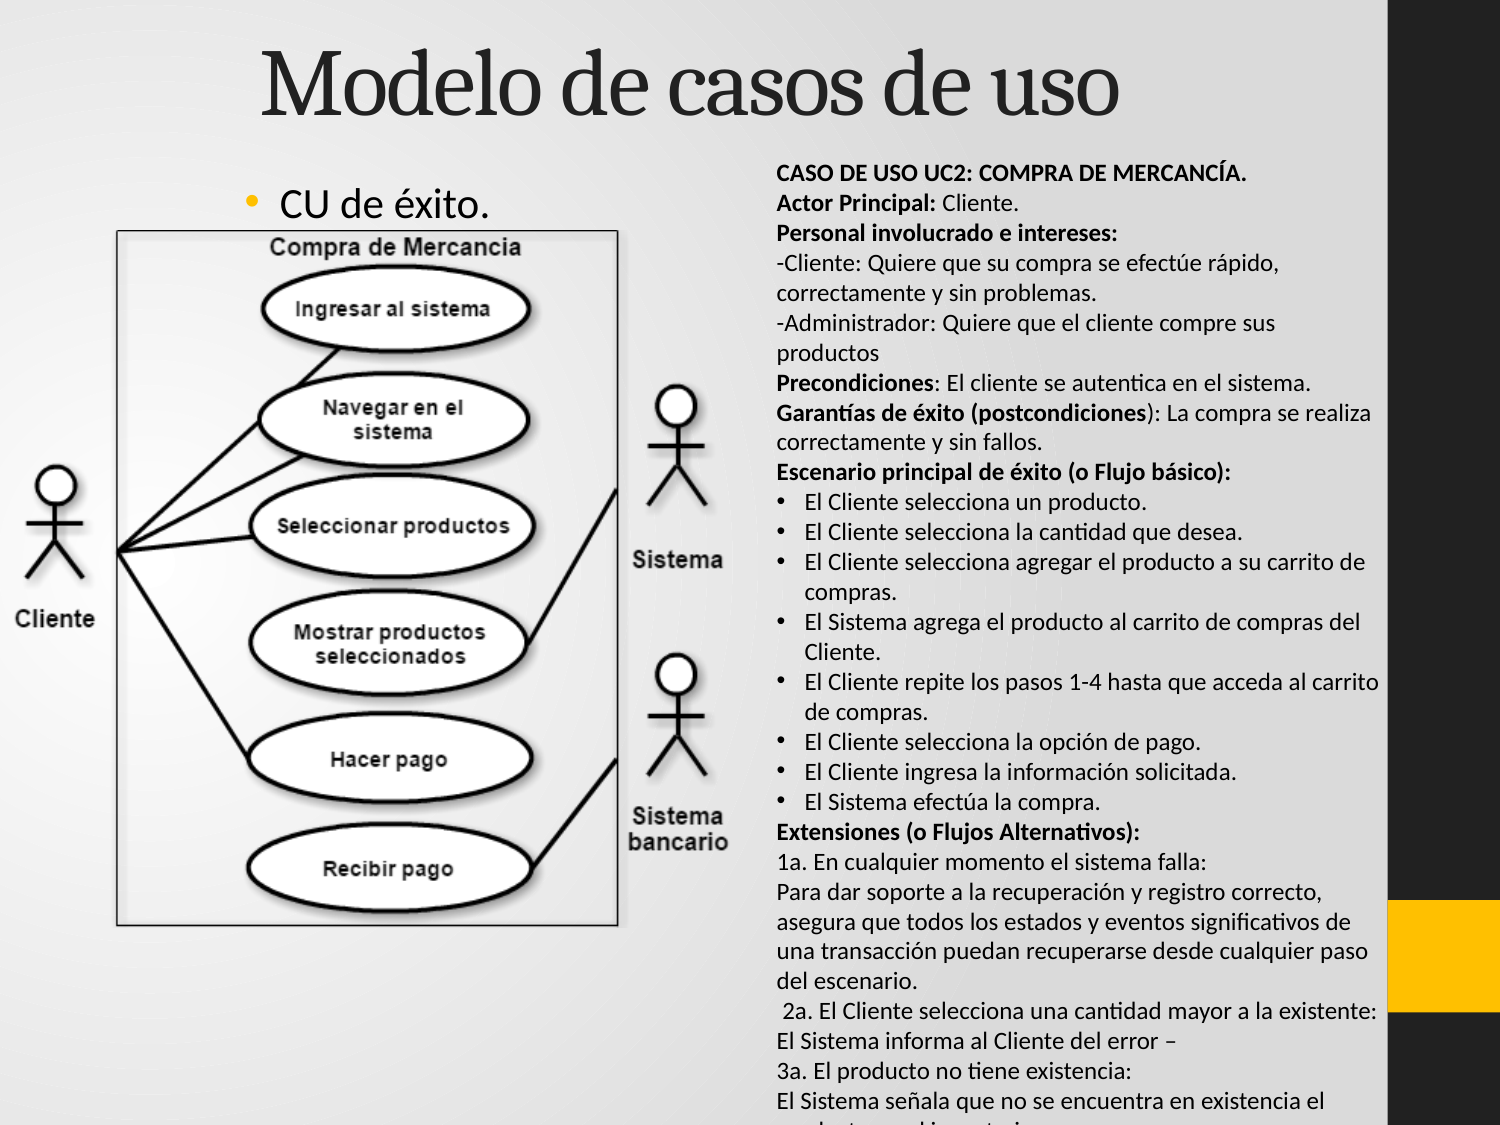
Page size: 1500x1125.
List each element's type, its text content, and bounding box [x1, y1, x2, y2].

text_box CASO DE USO UC2: COMPRA DE MERCANCÍA. Actor Principal: Cliente. Personal involucrado e intereses: -Cliente: Quiere que su compra se efectúe rápido, correctamente y sin problemas. -Administrador: Quiere que el cliente compre sus productos Precondiciones: El cliente se autentica en el sistema. Garantías de éxito (postcondiciones): La compra se realiza correctamente y sin fallos. Escenario principal de éxito (o Flujo básico): El Cliente selecciona un producto. El Cliente selecciona la cantidad que desea. El Cliente selecciona agregar el producto a su carrito de compras. El Sistema agrega el producto al carrito de compras del Cliente. El Cliente repite los pasos 1-4 hasta que acceda al carrito de compras. El Cliente selecciona la opción de pago. El Cliente ingresa la información solicitada. El Sistema efectúa la compra. Extensiones (o Flujos Alternativos): 1a. En cualquier momento el sistema falla: Para dar soporte a la recuperación y registro correcto, asegura que todos los estados y eventos significativos de una transacción puedan recuperarse desde cualquier paso del escenario. 2a. El Cliente selecciona una cantidad mayor a la existente: El Sistema informa al Cliente del error – 3a. El producto no tiene existencia: El Sistema señala que no se encuentra en existencia el producto en el inventario. [761, 149, 1400, 1125]
list CU de éxito. [212, 167, 540, 223]
picture [0, 230, 740, 928]
title Modelo de casos de uso [64, 0, 1315, 172]
